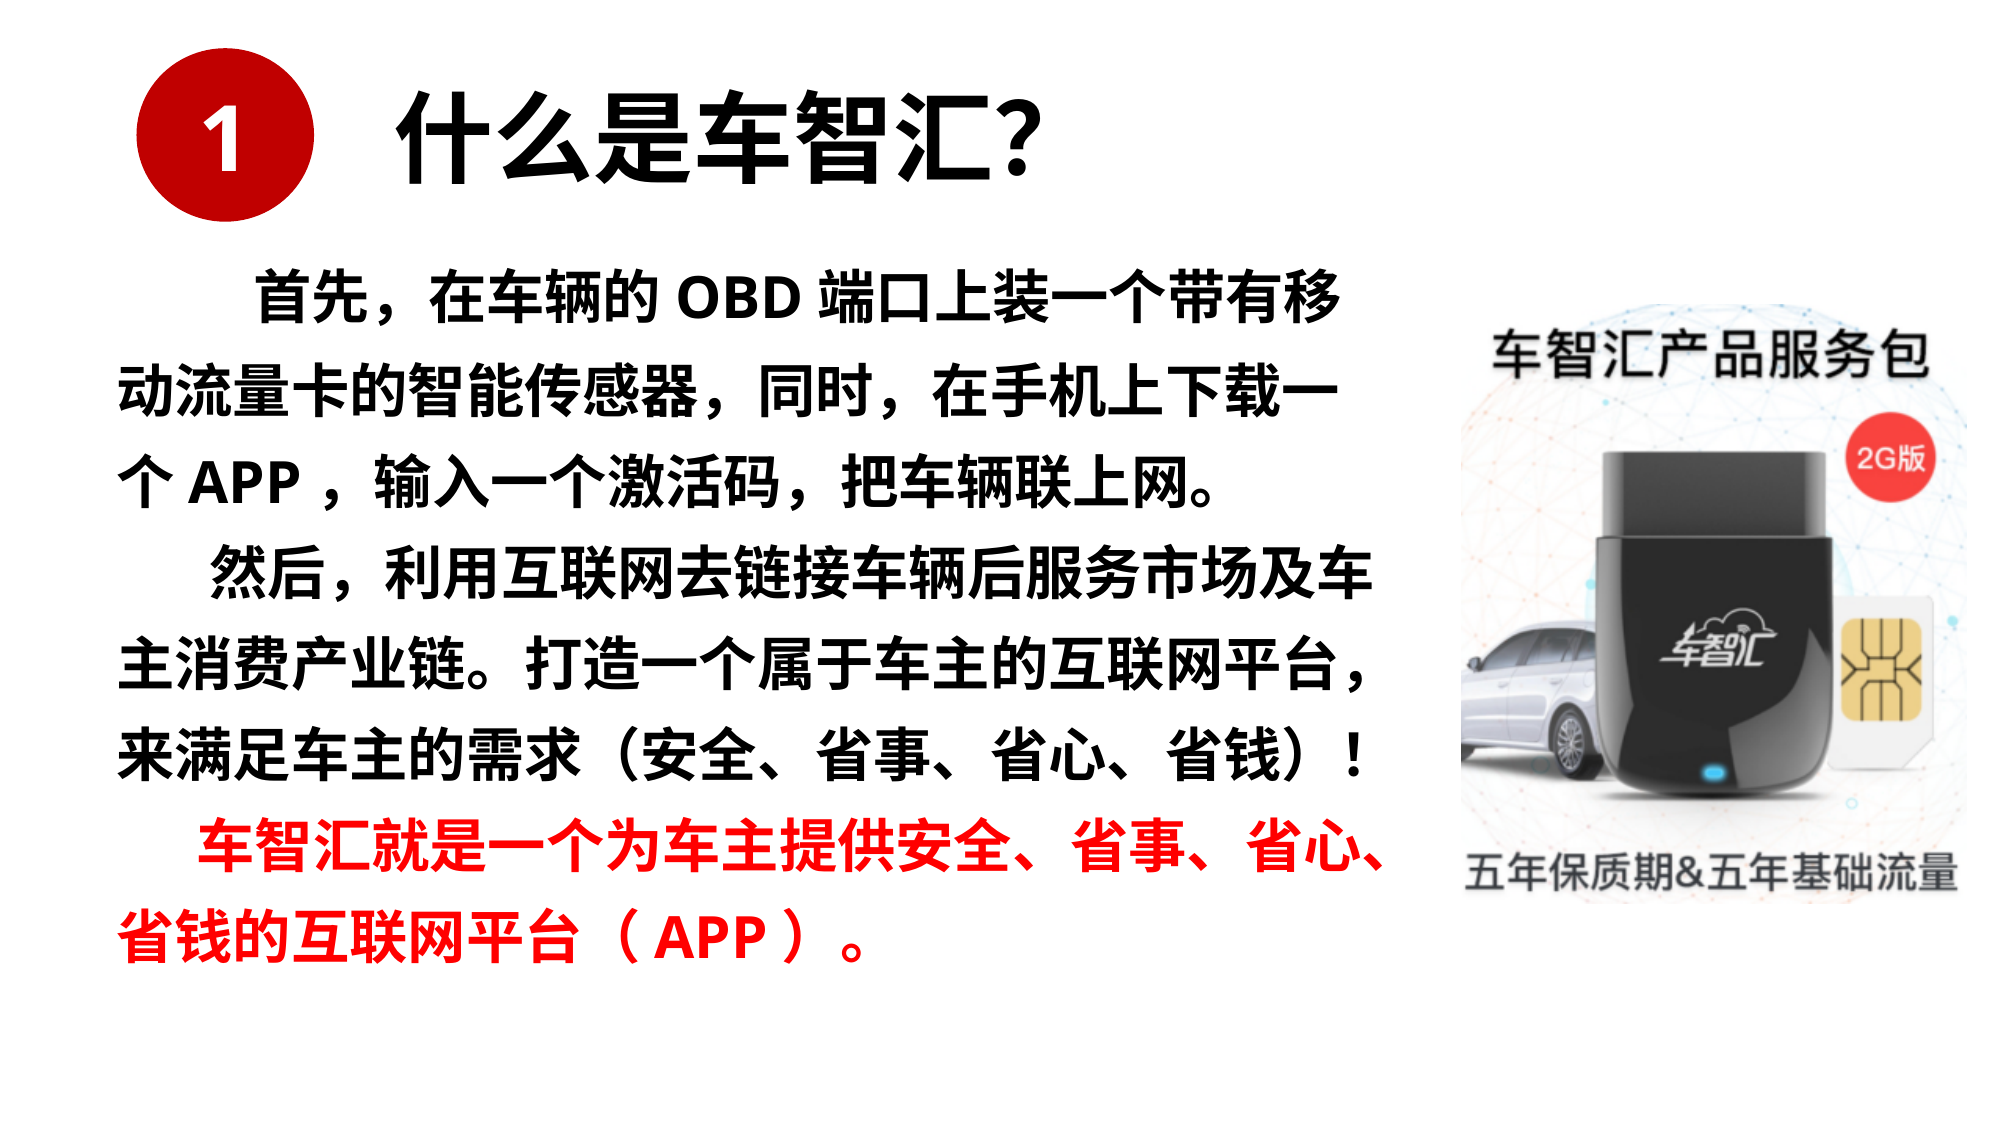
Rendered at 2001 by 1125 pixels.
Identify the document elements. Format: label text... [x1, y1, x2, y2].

text_box 1 [135, 47, 316, 208]
text_box 什么是车智汇？ [379, 67, 1213, 203]
text_box 首先，在车辆的OBD端口上装一个带有移动流量卡的智能传感器，同时，在手机上下载一个APP，输入一个激活码，把车辆联上网。 然后，利用互联网去链接车辆后服务市场及车主消费产业链。打造一个属于车主的互联网平台，来满足车主的需求（安全、省事、省心、省钱）！ 车智汇就是一个为车主提供安全、省事、省心、省钱的互联网平台（APP）。 [101, 208, 1395, 978]
picture [1461, 304, 1967, 904]
